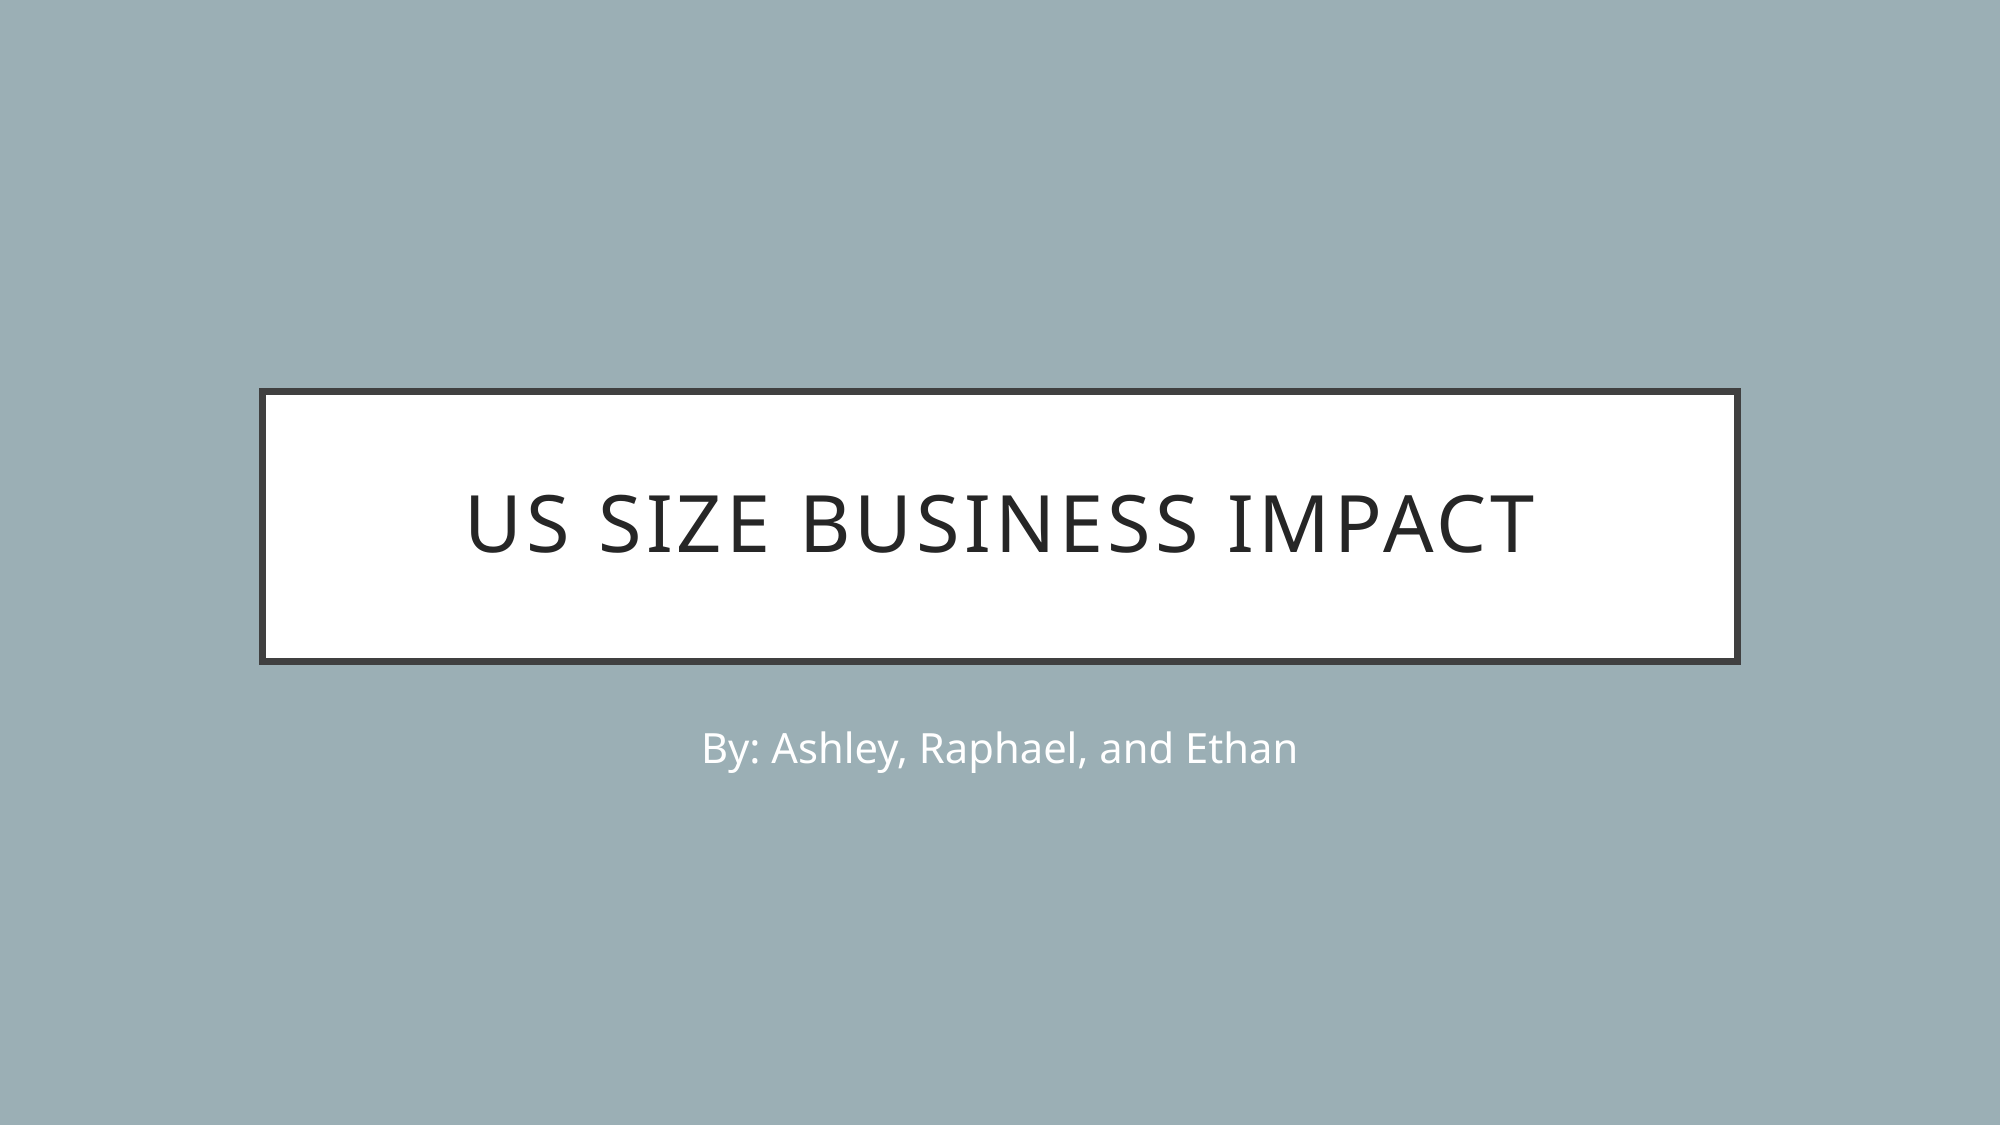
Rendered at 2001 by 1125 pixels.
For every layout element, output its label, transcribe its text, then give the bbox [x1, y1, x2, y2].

subtitle By: Ashley, Raphael, and Ethan [442, 713, 1558, 918]
title US Size Business impact [259, 388, 1741, 665]
